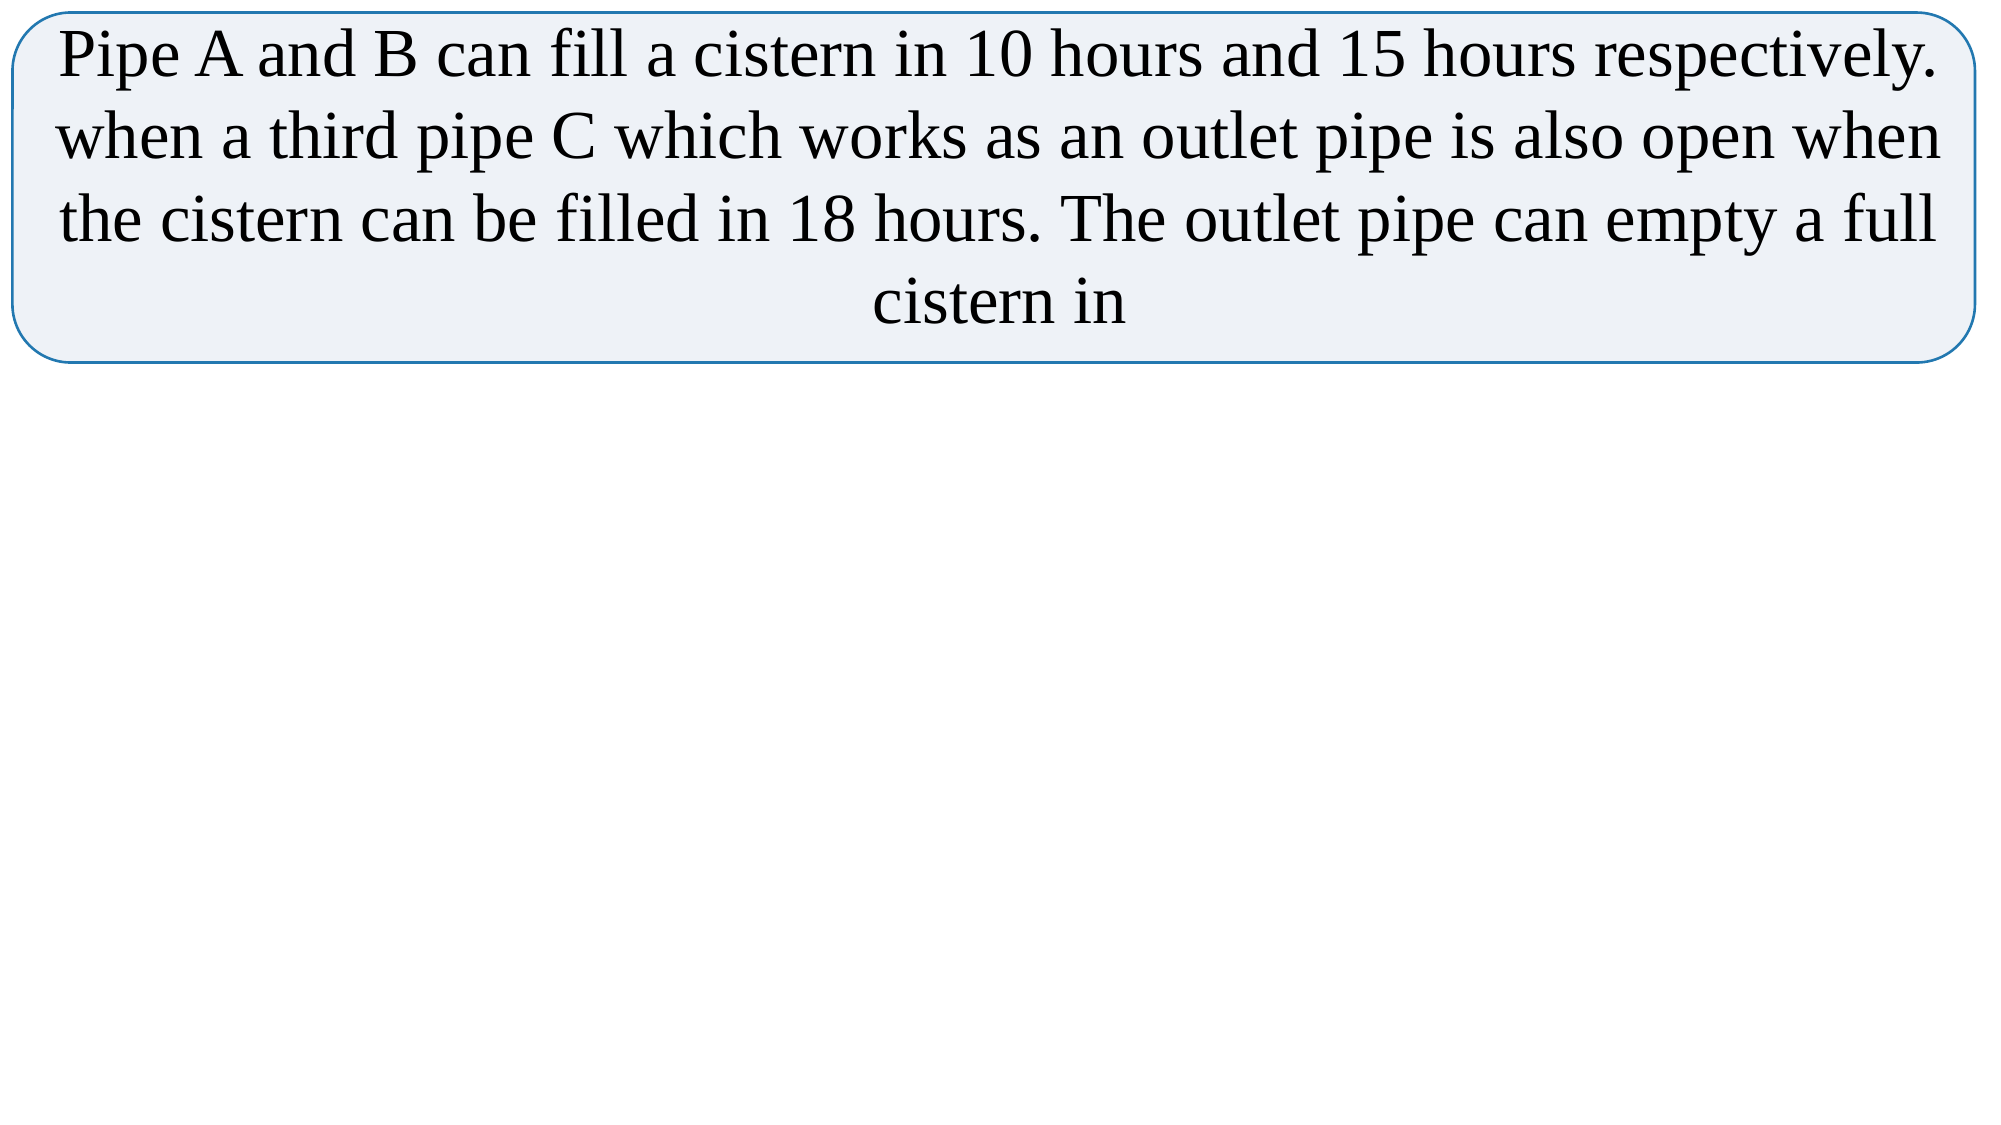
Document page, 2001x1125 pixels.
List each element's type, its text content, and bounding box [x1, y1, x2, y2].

text_box Pipe A and B can fill a cistern in 10 hours and 15 hours respectively. when a third pipe C which works as an outlet pipe is also open when the cistern can be filled in 18 hours. The outlet pipe can empty a full cistern in [37, 0, 1963, 345]
text_box [1963, 33, 1977, 342]
text_box [11, 21, 1961, 364]
